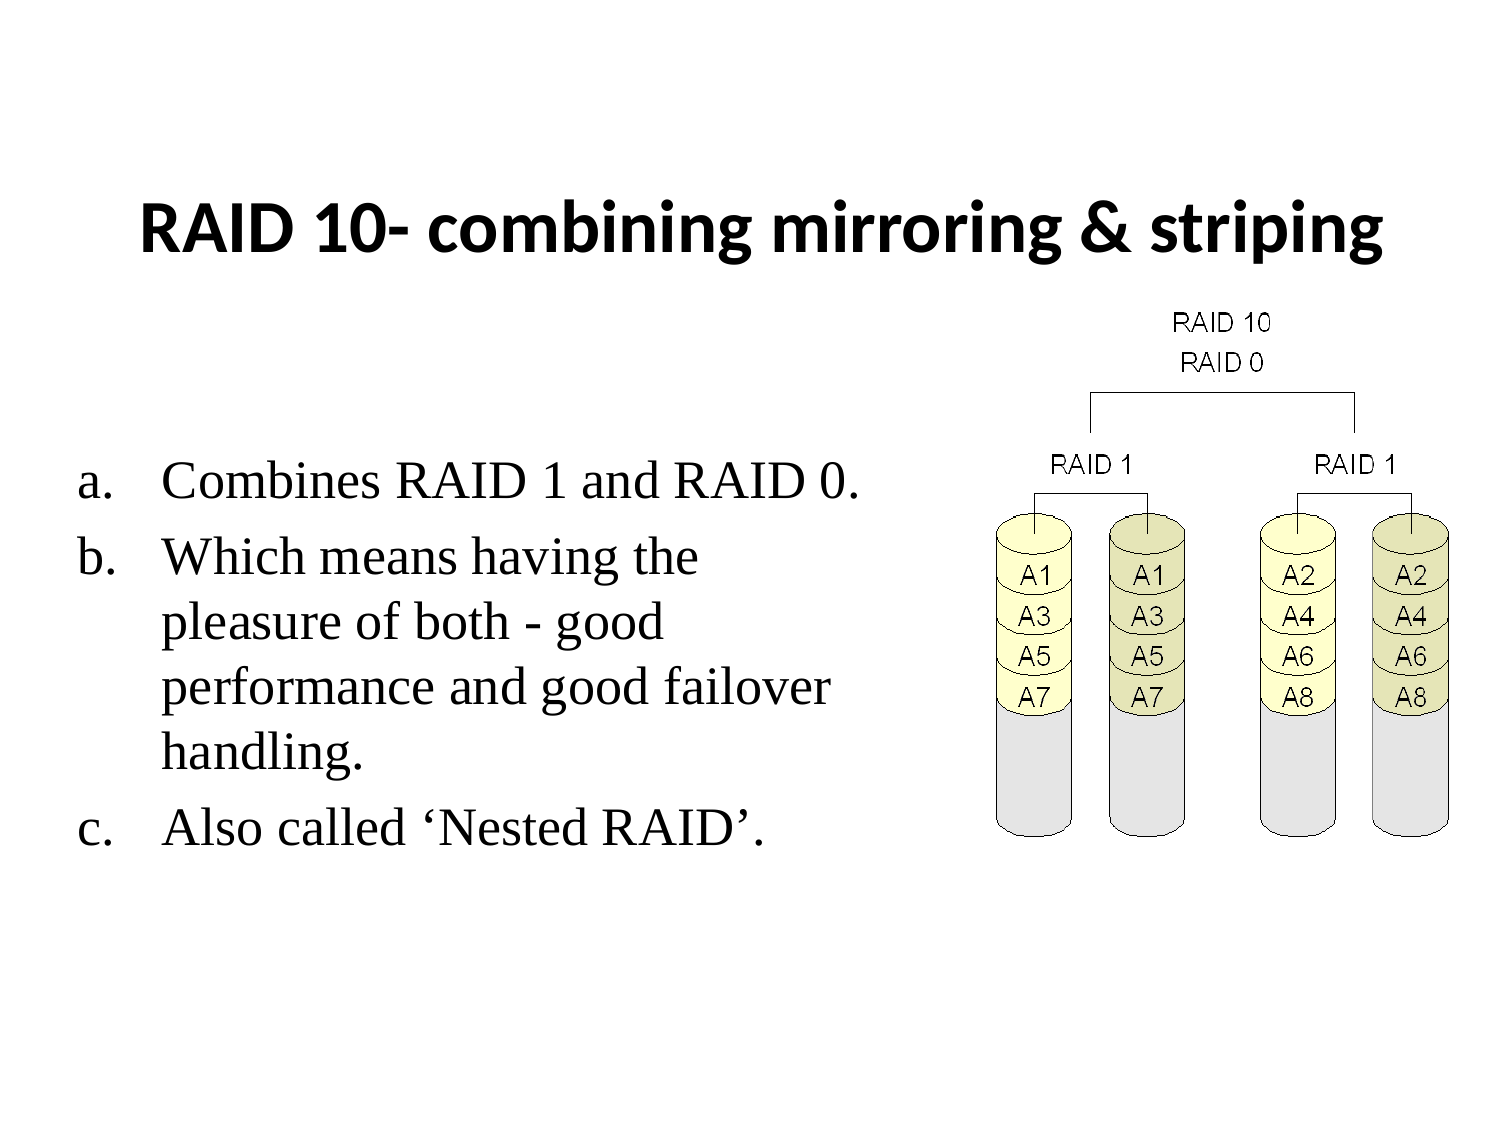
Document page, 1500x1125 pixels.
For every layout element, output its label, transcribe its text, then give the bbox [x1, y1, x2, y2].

list Combines RAID 1 and RAID 0. Which means having the pleasure of both - good performance and good failover handling. Also called ‘Nested RAID’. [62, 275, 900, 1025]
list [962, 274, 1476, 863]
title RAID 10- combining mirroring & striping [112, 84, 1413, 275]
